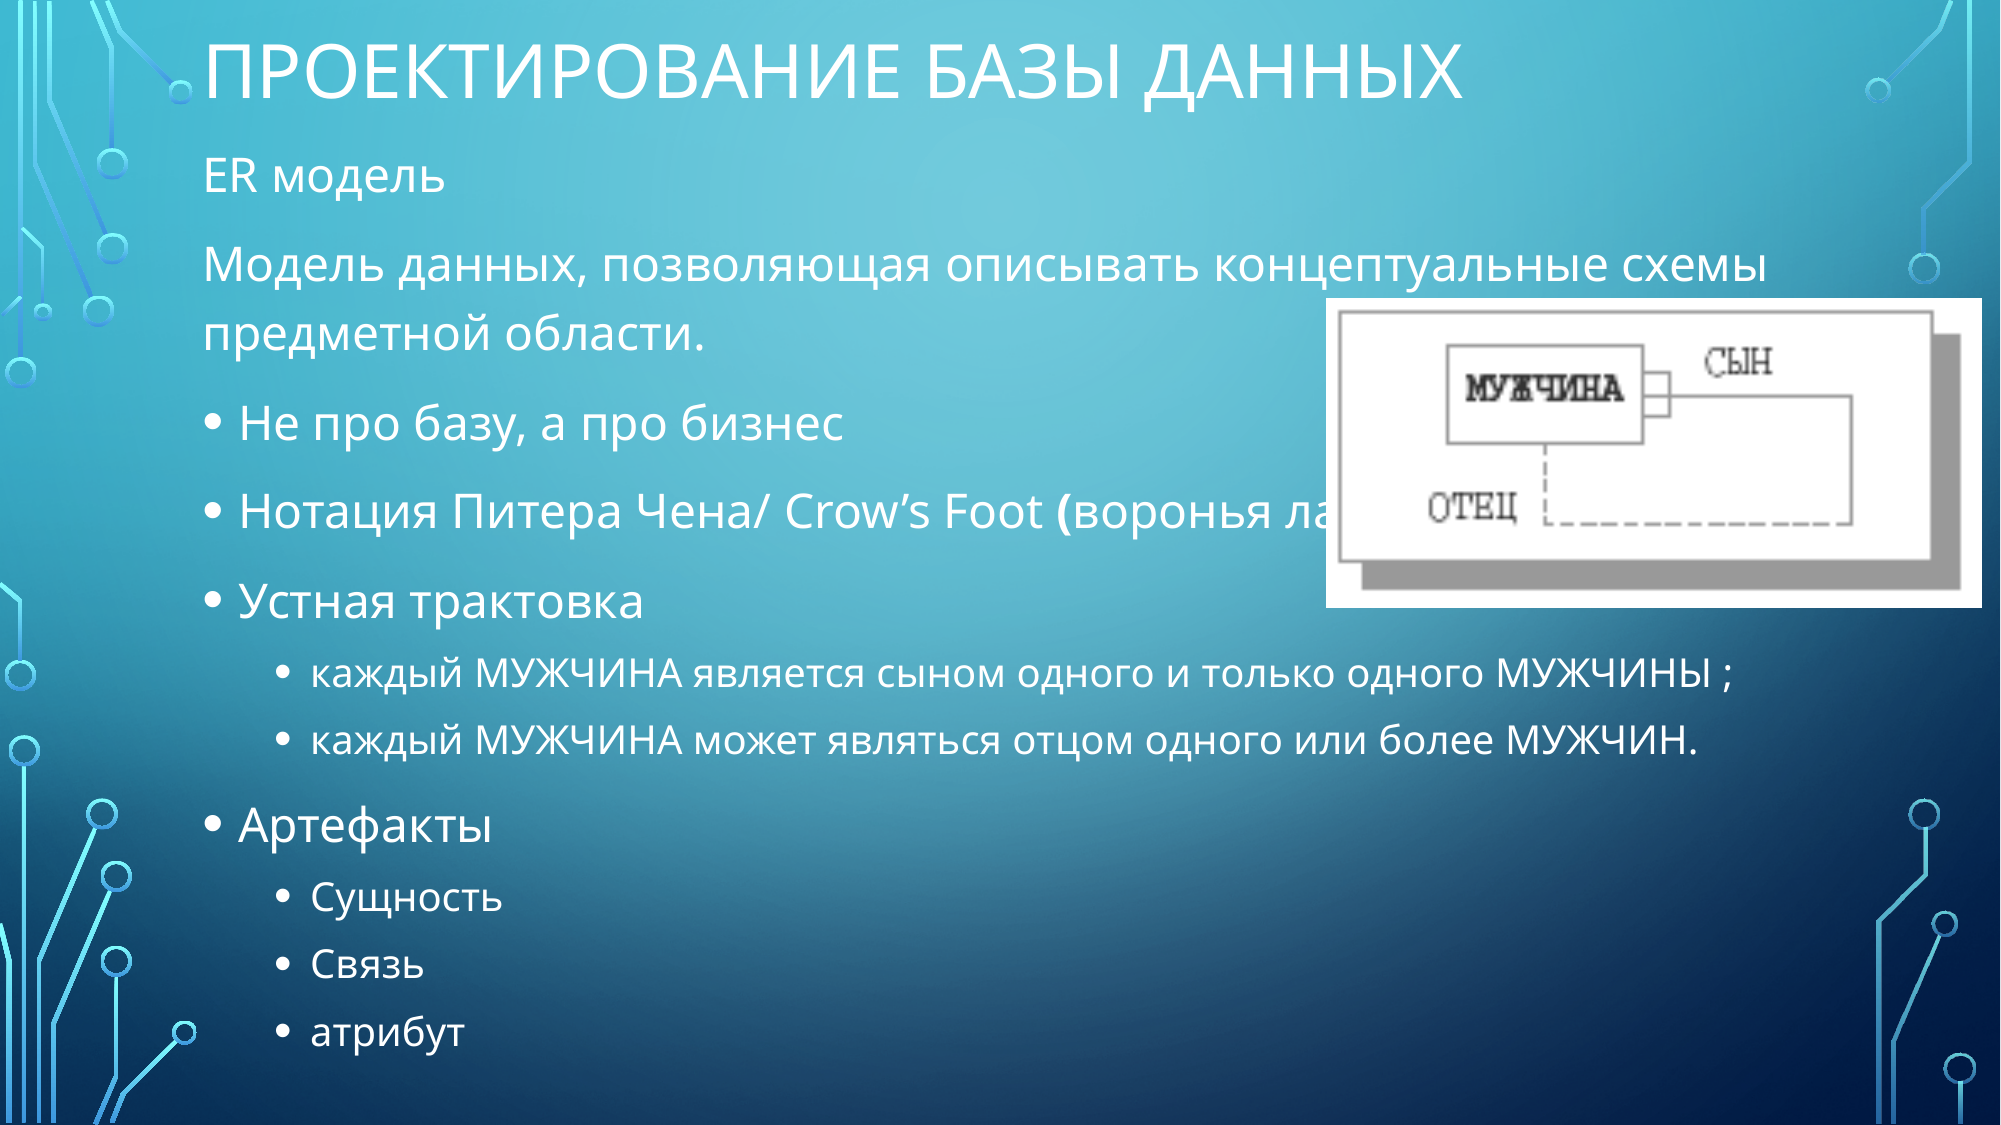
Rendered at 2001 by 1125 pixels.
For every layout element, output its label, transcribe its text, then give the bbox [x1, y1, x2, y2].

title Проектирование базы данных [187, 22, 1813, 125]
list ER модель Модель данных, позволяющая описывать концептуальные схемы предметной области. Не про базу, а про бизнес Нотация Питера Чена/ Crow’s Foot (воронья лапка) Устная трактовка каждый МУЖЧИНА является сыном одного и только одного МУЖЧИНЫ ; каждый МУЖЧИНА может являться отцом одного или более МУЖЧИН. Артефакты Сущность Связь атрибут [187, 125, 1813, 1073]
picture [1326, 298, 1982, 608]
